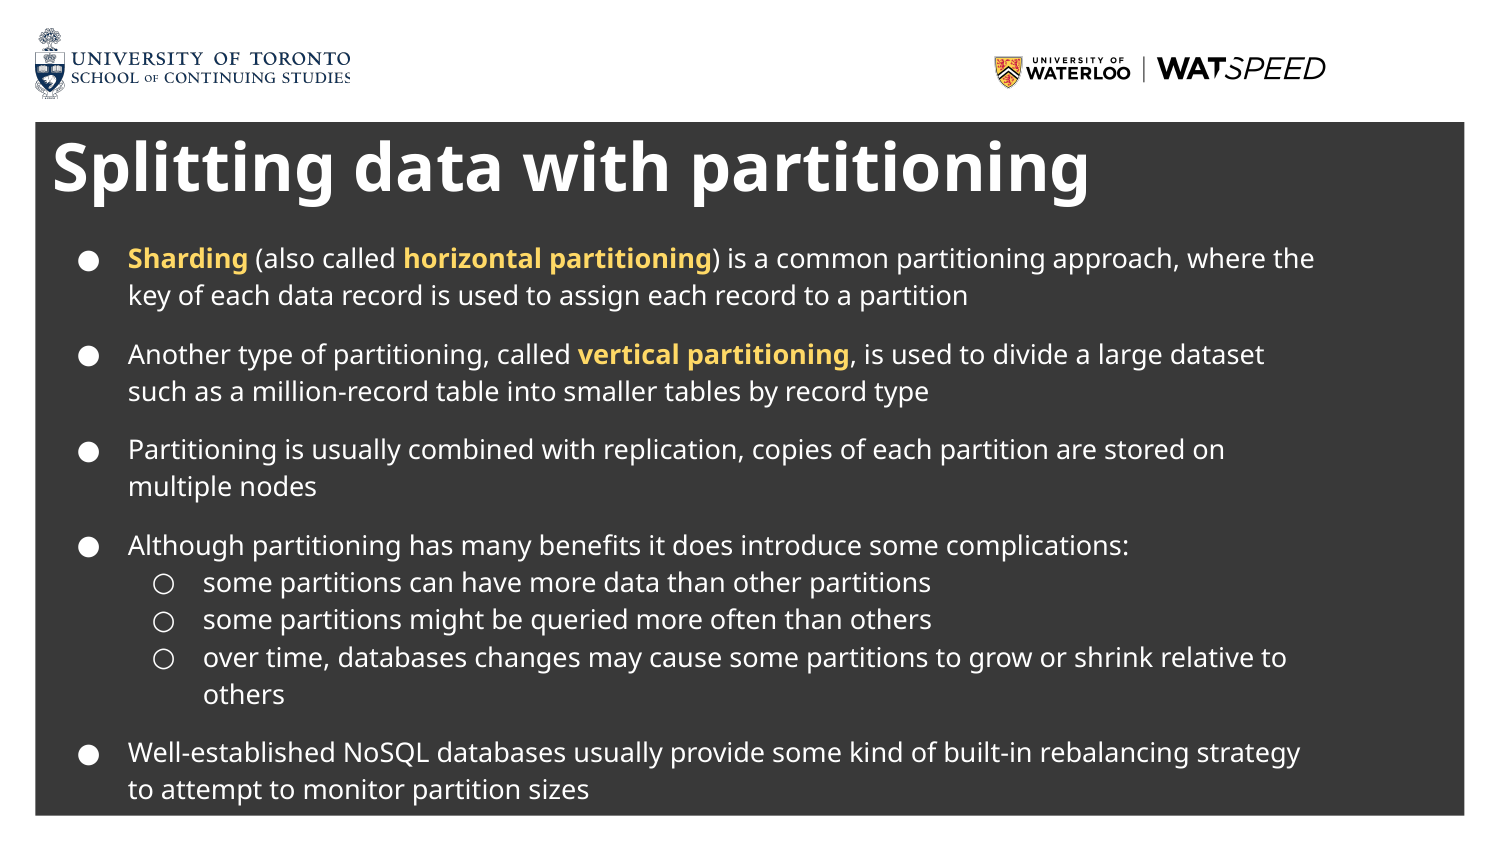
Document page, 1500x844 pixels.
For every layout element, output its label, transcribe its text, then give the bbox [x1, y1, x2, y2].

text_box Sharding (also called horizontal partitioning) is a common partitioning approach, where the key of each data record is used to assign each record to a partition Another type of partitioning, called vertical partitioning, is used to divide a large dataset such as a million-record table into smaller tables by record type Partitioning is usually combined with replication, copies of each partition are stored on multiple nodes Although partitioning has many benefits it does introduce some complications: some partitions can have more data than other partitions some partitions might be queried more often than others over time, databases changes may cause some partitions to grow or shrink relative to others Well-established NoSQL databases usually provide some kind of built-in rebalancing strategy to attempt to monitor partition sizes [37, 229, 1334, 795]
picture [35, 28, 350, 99]
title Splitting data with partitioning [37, 122, 1463, 208]
picture [975, 31, 1347, 108]
